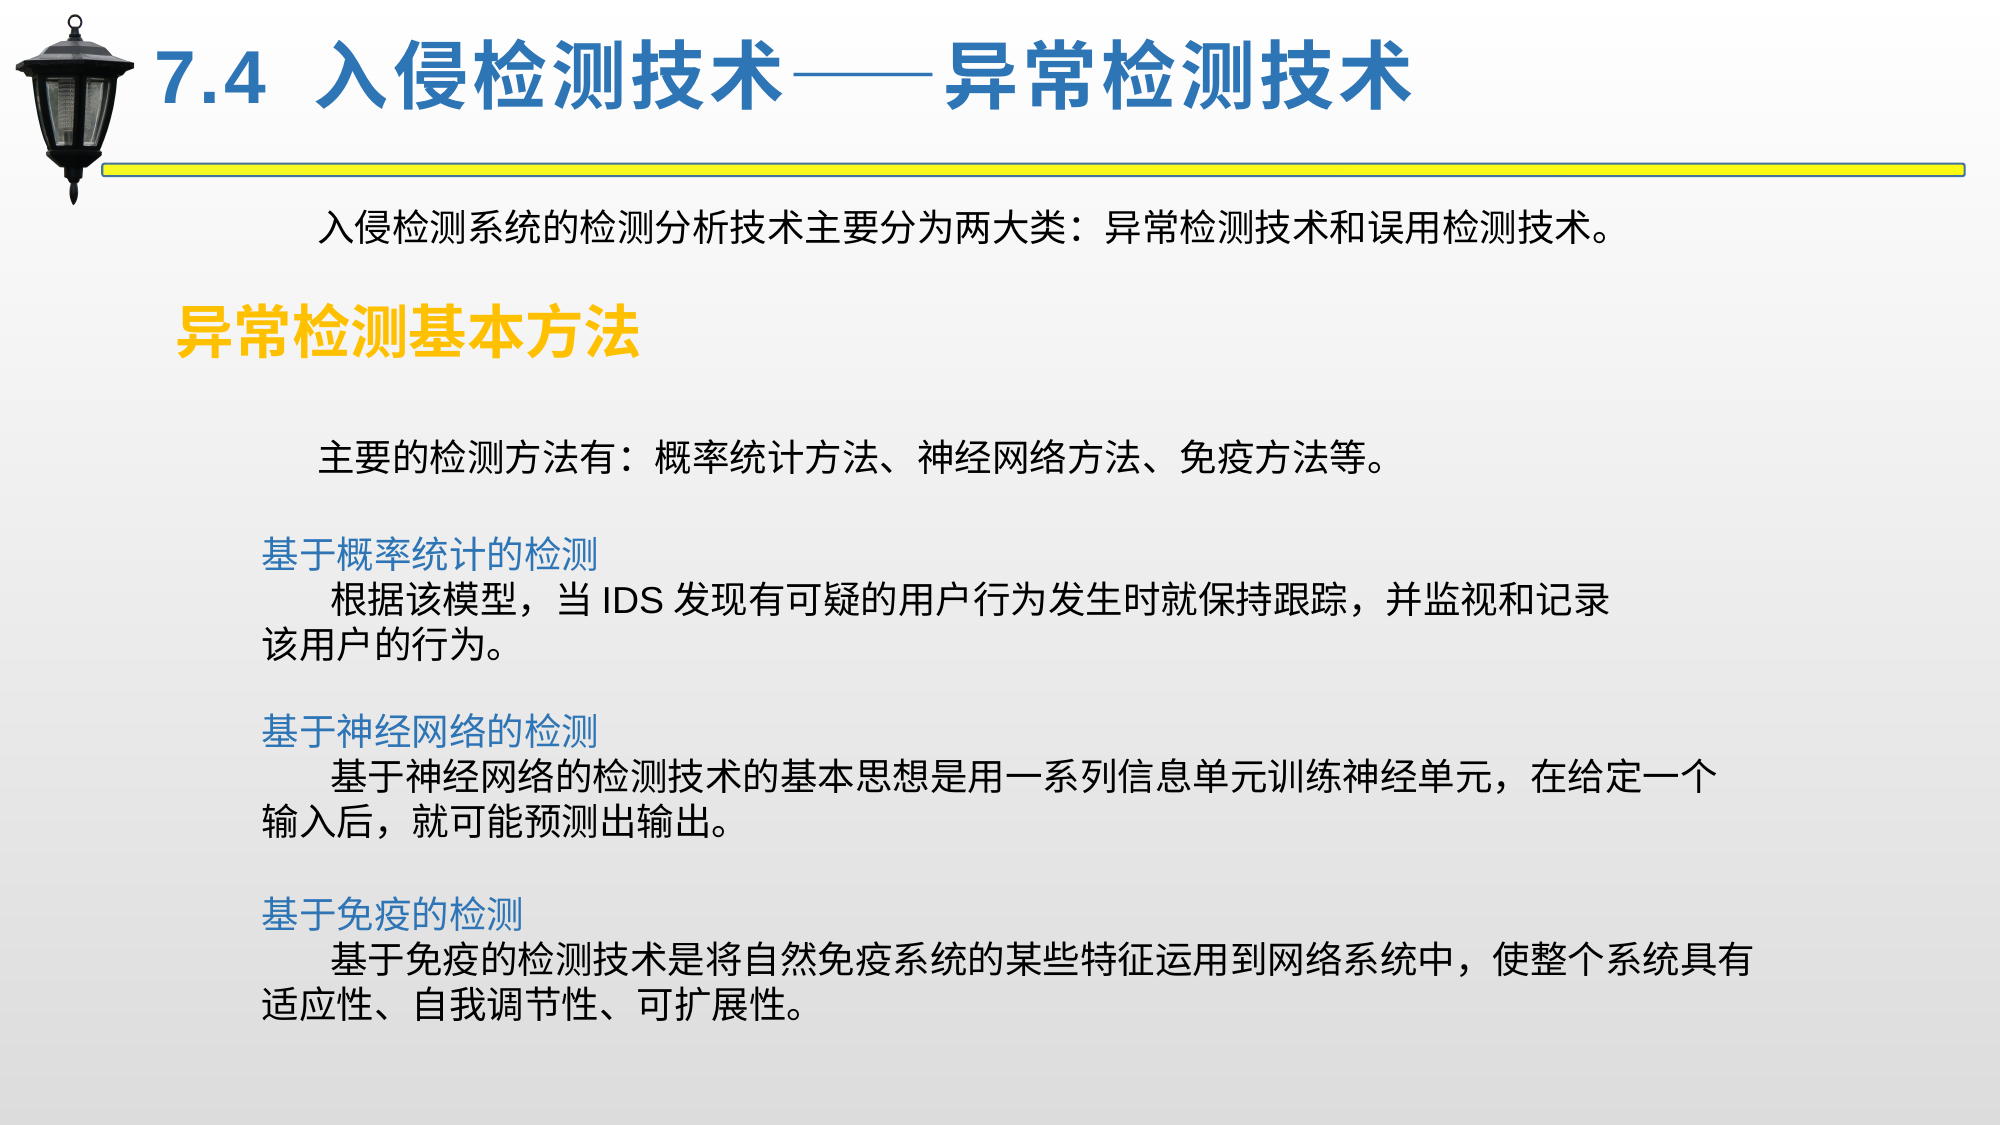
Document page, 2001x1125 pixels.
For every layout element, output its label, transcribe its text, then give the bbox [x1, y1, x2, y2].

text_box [9, 6, 1965, 214]
text_box 基于概率统计的检测 根据该模型，当IDS发现有可疑的用户行为发生时就保持跟踪，并监视和记录该用户的行为。 [246, 523, 1653, 674]
text_box 基于神经网络的检测 基于神经网络的检测技术的基本思想是用一系列信息单元训练神经单元，在给定一个输入后，就可能预测出输出。 [246, 700, 1769, 851]
text_box 主要的检测方法有：概率统计方法、神经网络方法、免疫方法等。 [302, 426, 1454, 486]
text_box 入侵检测系统的检测分析技术主要分为两大类：异常检测技术和误用检测技术。 [302, 214, 1740, 257]
text_box 异常检测基本方法 [161, 288, 657, 373]
text_box 基于免疫的检测 基于免疫的检测技术是将自然免疫系统的某些特征运用到网络系统中，使整个系统具有适应性、自我调节性、可扩展性。 [246, 883, 1778, 1034]
